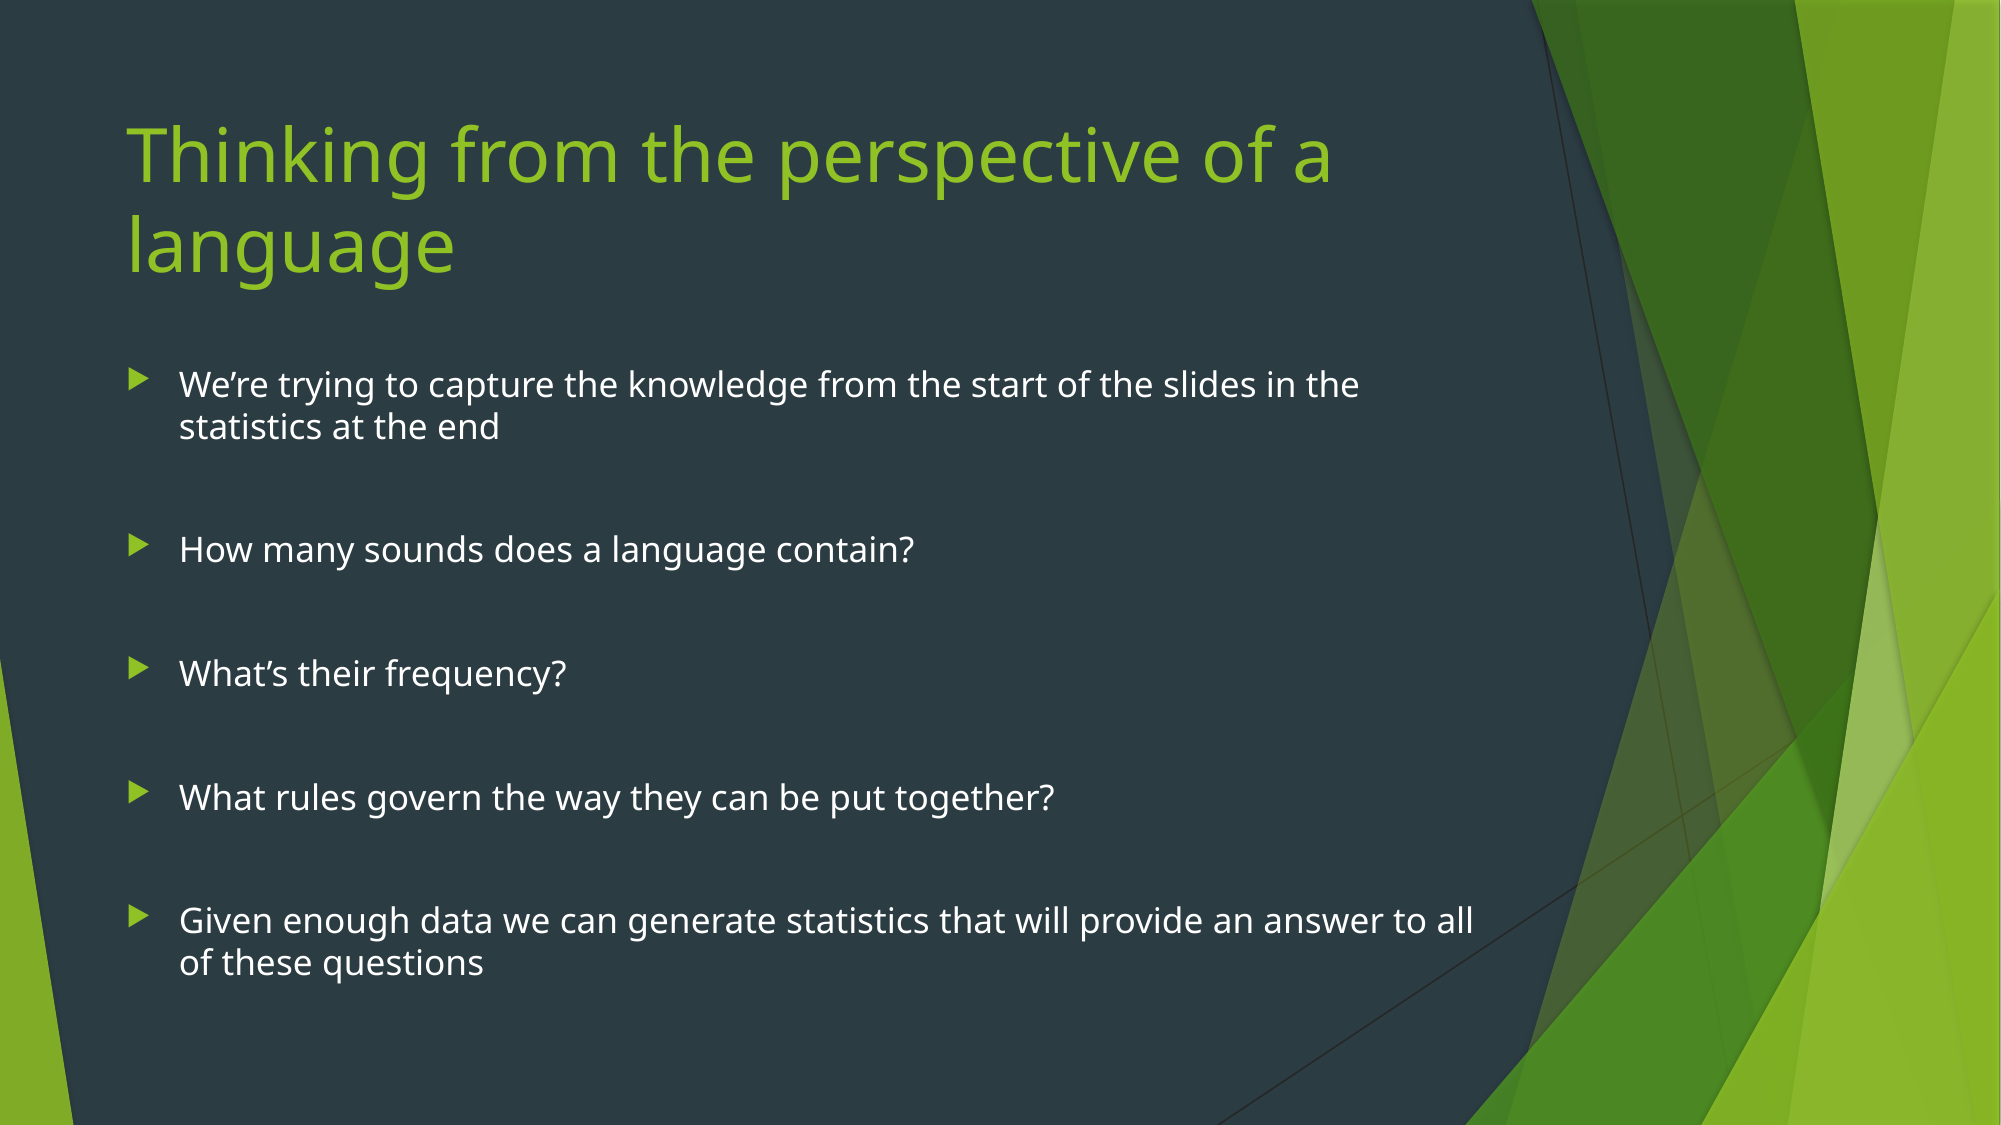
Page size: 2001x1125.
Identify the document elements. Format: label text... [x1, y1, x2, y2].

title Thinking from the perspective of a language [111, 99, 1522, 317]
list We’re trying to capture the knowledge from the start of the slides in the statistics at the end How many sounds does a language contain? What’s their frequency? What rules govern the way they can be put together? Given enough data we can generate statistics that will provide an answer to all of these questions [111, 354, 1522, 992]
